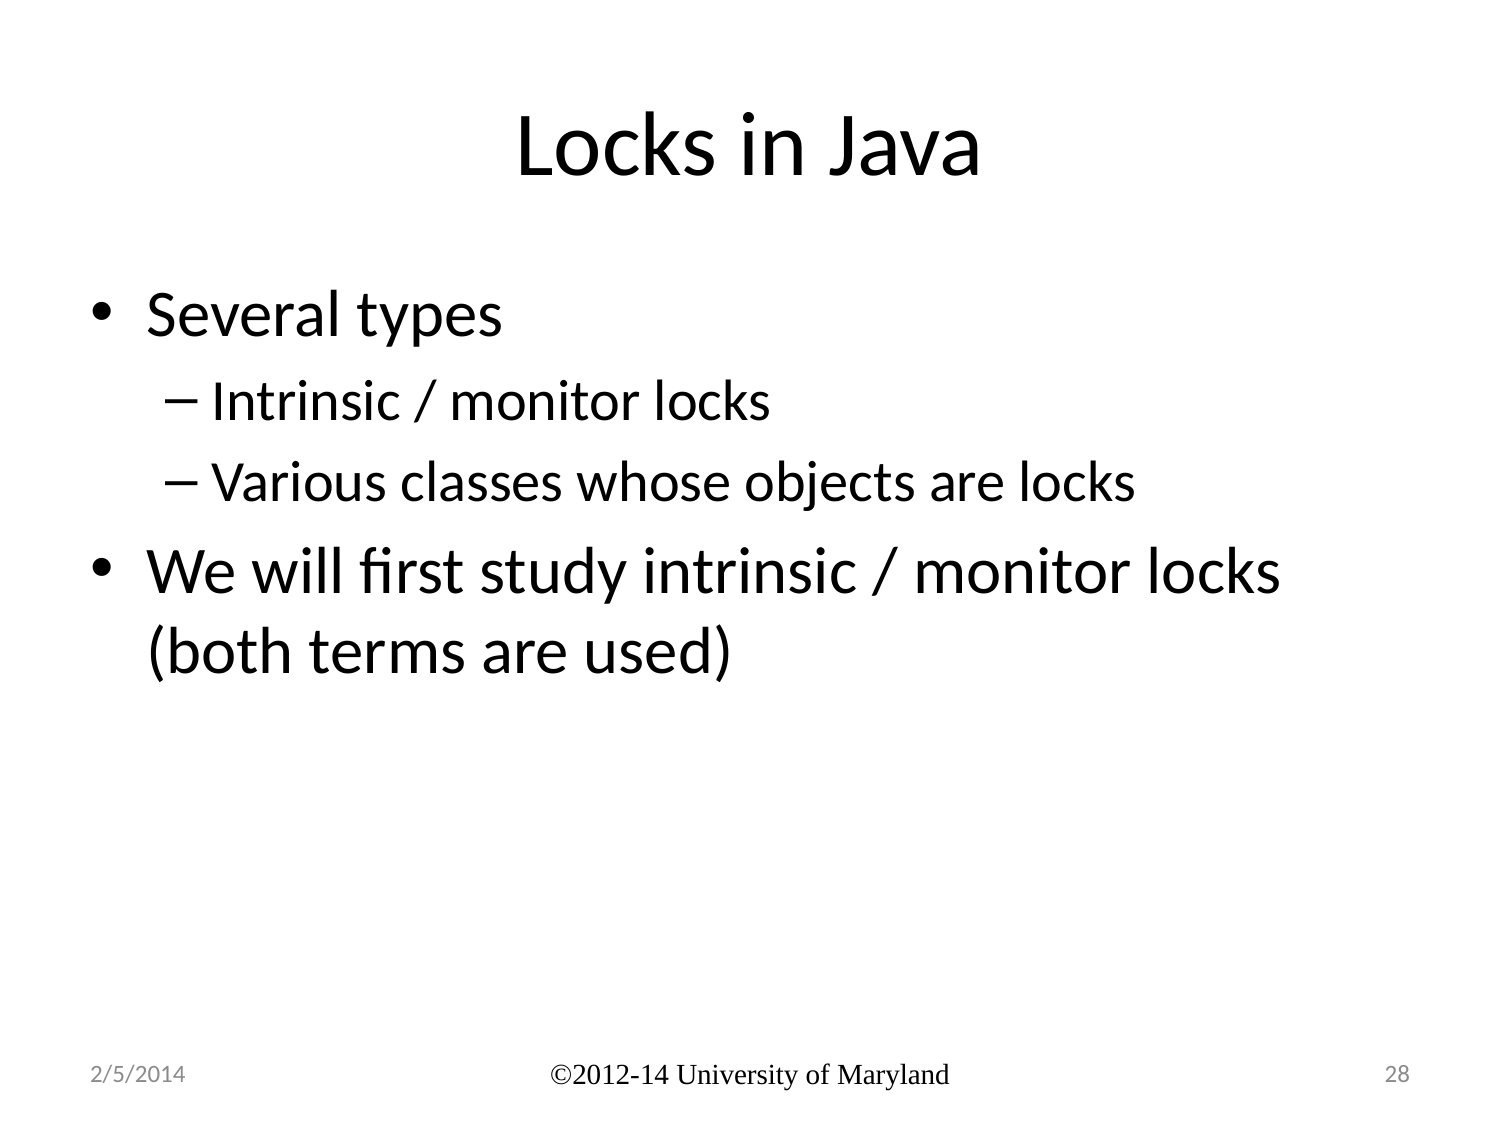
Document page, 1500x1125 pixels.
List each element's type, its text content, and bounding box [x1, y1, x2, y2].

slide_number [75, 1042, 425, 1103]
list Several types Intrinsic / monitor locks Various classes whose objects are locks We will first study intrinsic / monitor locks (both terms are used) [75, 262, 1425, 1005]
footer ©2012-14 University of Maryland [512, 1042, 988, 1103]
slide_number 28 [1074, 1042, 1425, 1103]
title Locks in Java [75, 45, 1425, 233]
